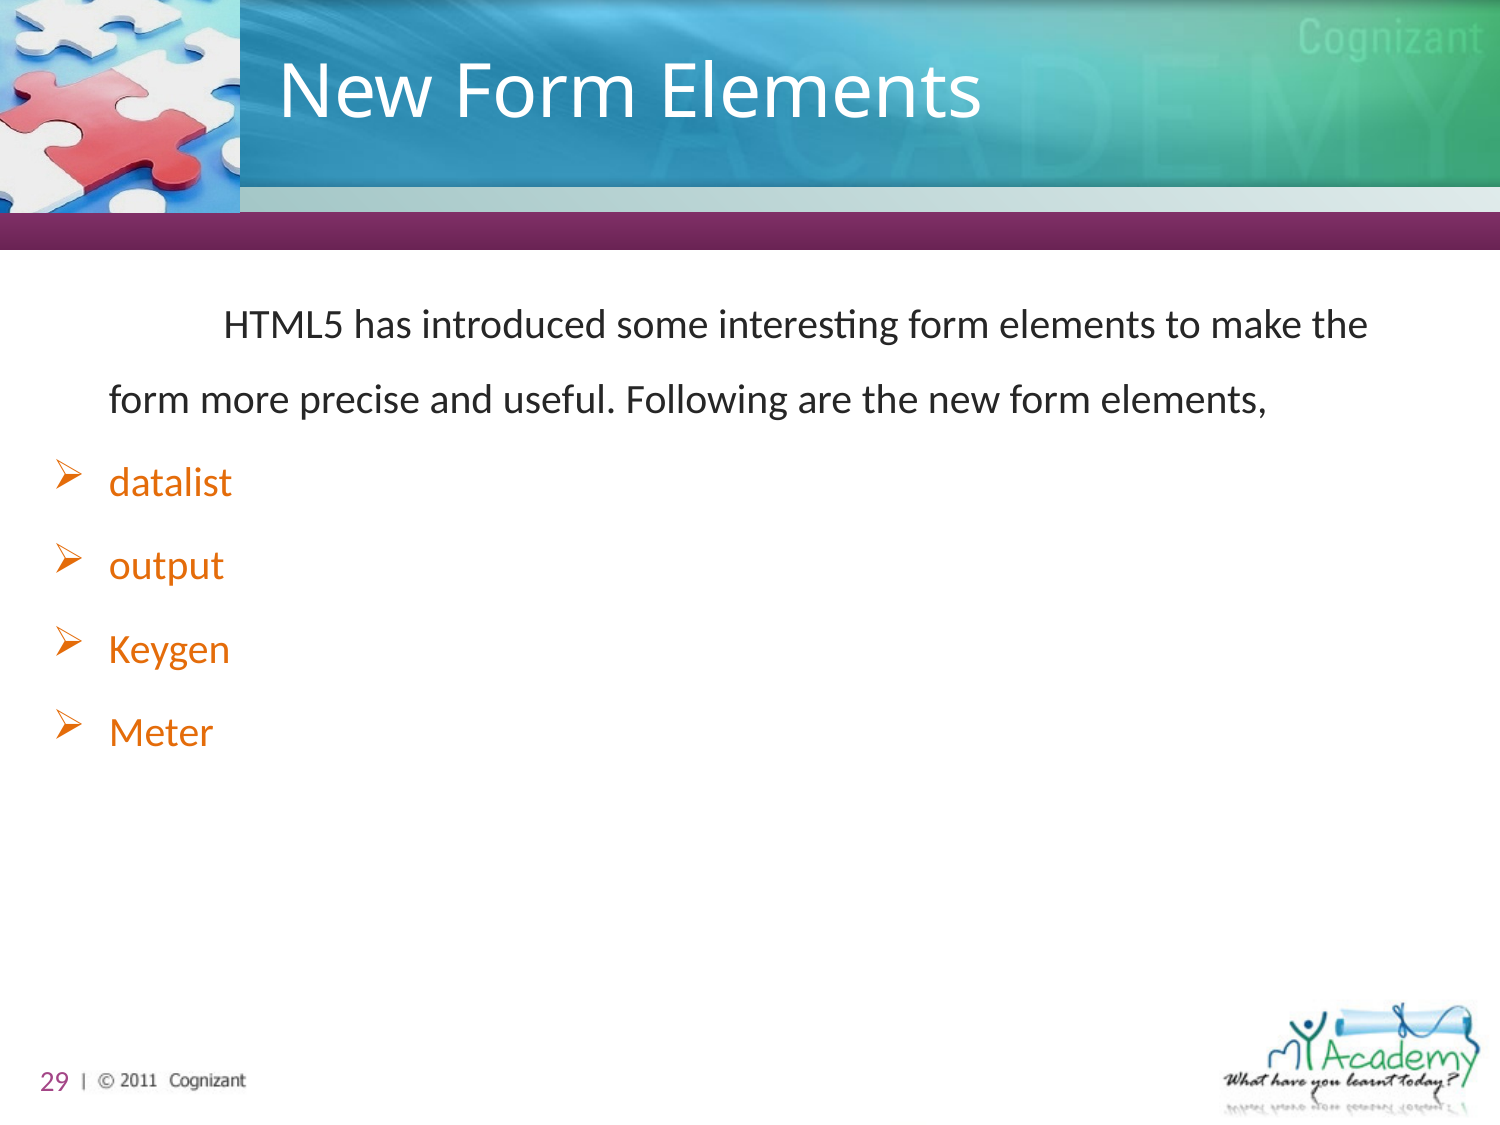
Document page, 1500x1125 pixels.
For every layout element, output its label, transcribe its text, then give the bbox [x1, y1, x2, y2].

picture [0, 250, 1500, 1125]
list HTML5 has introduced some interesting form elements to make the form more precise and useful. Following are the new form elements, datalist output Keygen Meter [37, 263, 1463, 1076]
title New Form Elements [262, 0, 1500, 175]
picture [0, 0, 1500, 213]
slide_number 29 [24, 1054, 100, 1100]
